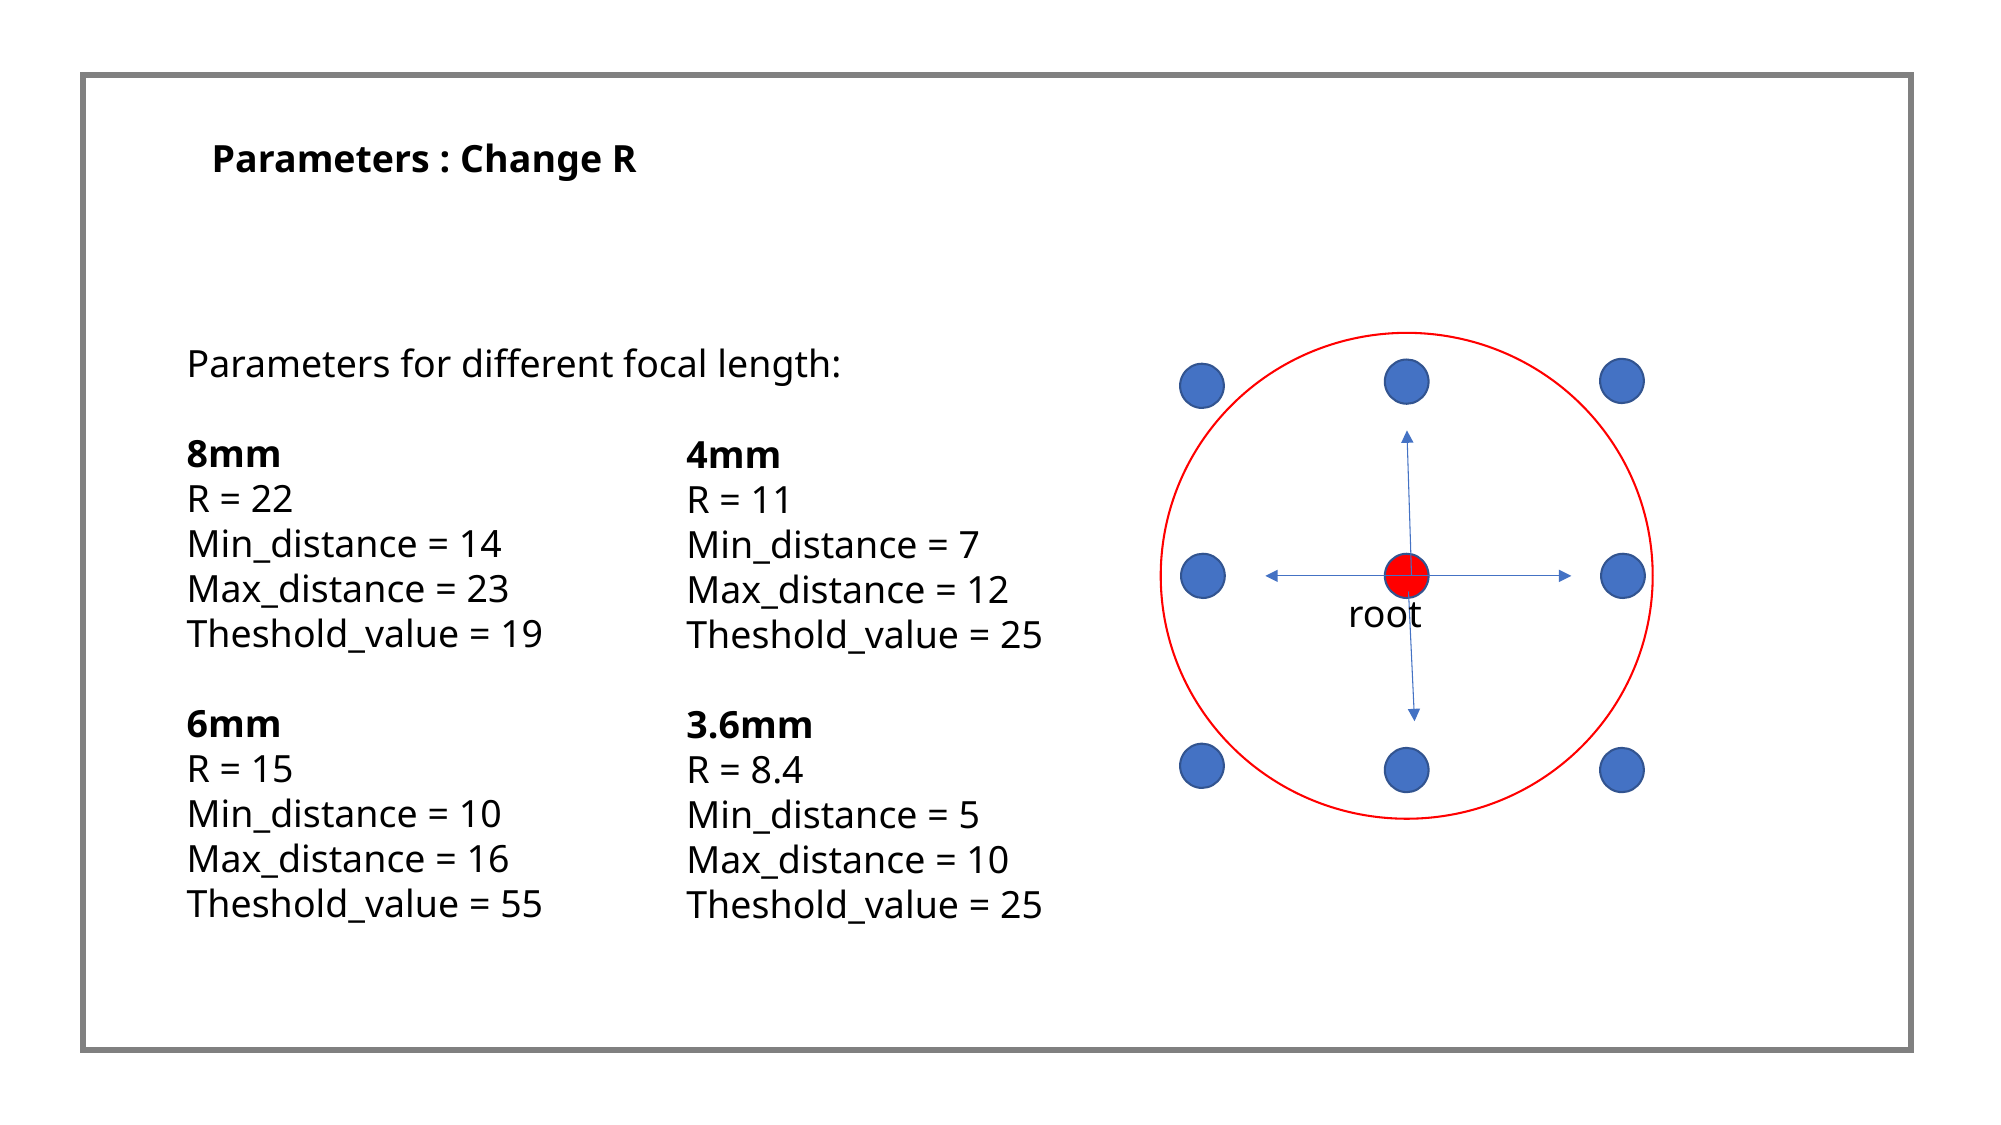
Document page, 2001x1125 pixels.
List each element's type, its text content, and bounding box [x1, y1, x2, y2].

text_box [82, 74, 1912, 1051]
text_box Parameters for different focal length: 8mm R = 22 Min_distance = 14 Max_distance = 23 Theshold_value = 19 6mm R = 15 Min_distance = 10 Max_distance = 16 Theshold_value = 55 [171, 332, 903, 978]
text_box 4mm R = 11 Min_distance = 7 Max_distance = 12 Theshold_value = 25 3.6mm R = 8.4 Min_distance = 5 Max_distance = 10 Theshold_value = 25 [671, 423, 1245, 979]
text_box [1160, 332, 1726, 819]
text_box Parameters : Change R [196, 128, 770, 188]
